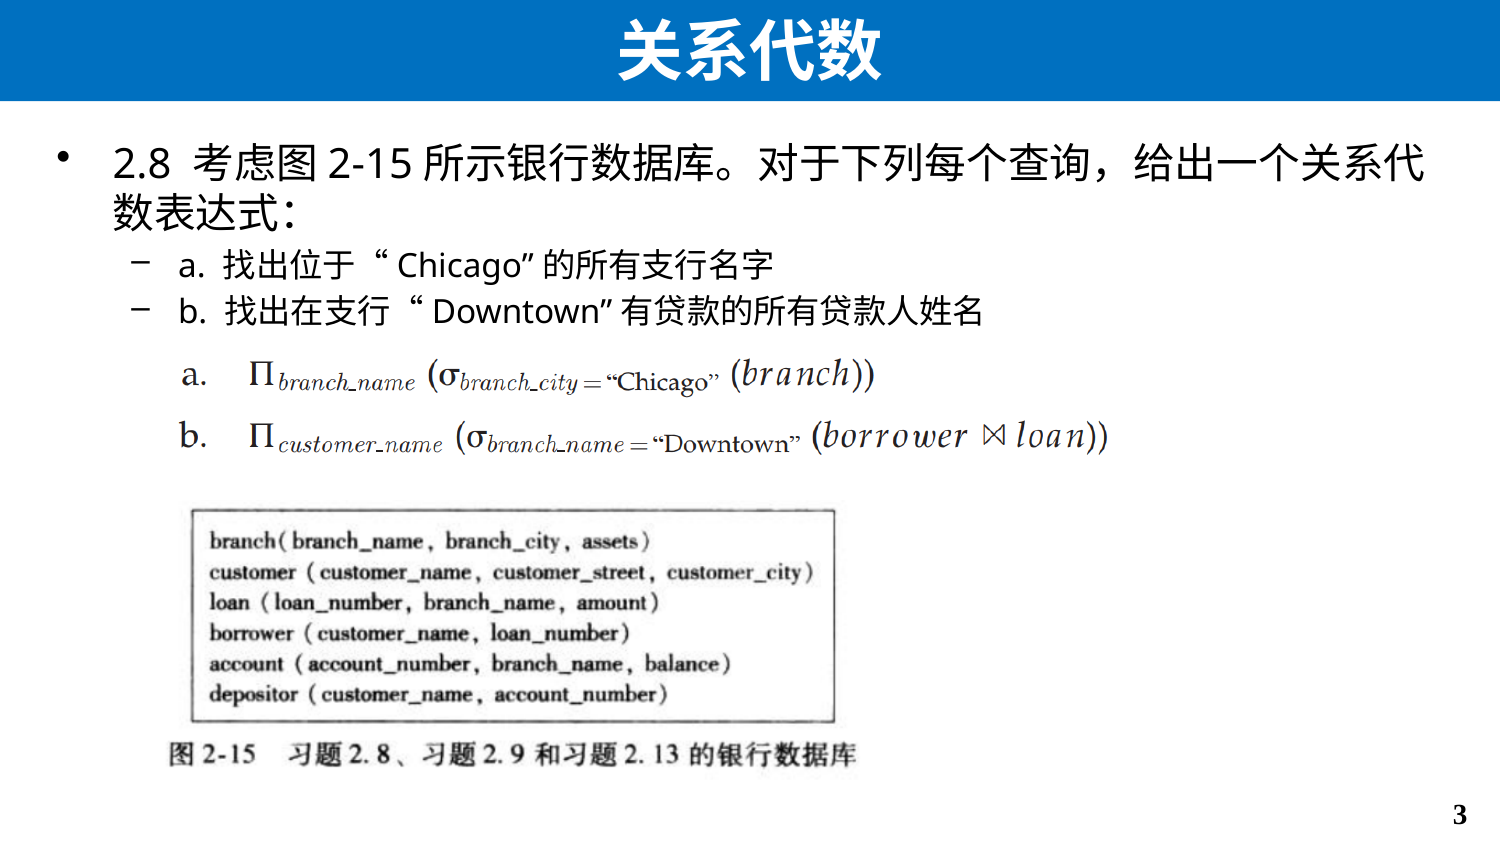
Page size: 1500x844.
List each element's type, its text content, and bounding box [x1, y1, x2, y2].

title 关系代数 [0, 0, 1500, 102]
picture [147, 500, 866, 782]
list 2.8 考虑图2-15所示银行数据库。对于下列每个查询，给出一个关系代数表达式： a. 找出位于“Chicago”的所有支行名字 b. 找出在支行“Downtown”有贷款的所有贷款人姓名 [41, 129, 1447, 754]
picture [159, 338, 1123, 474]
